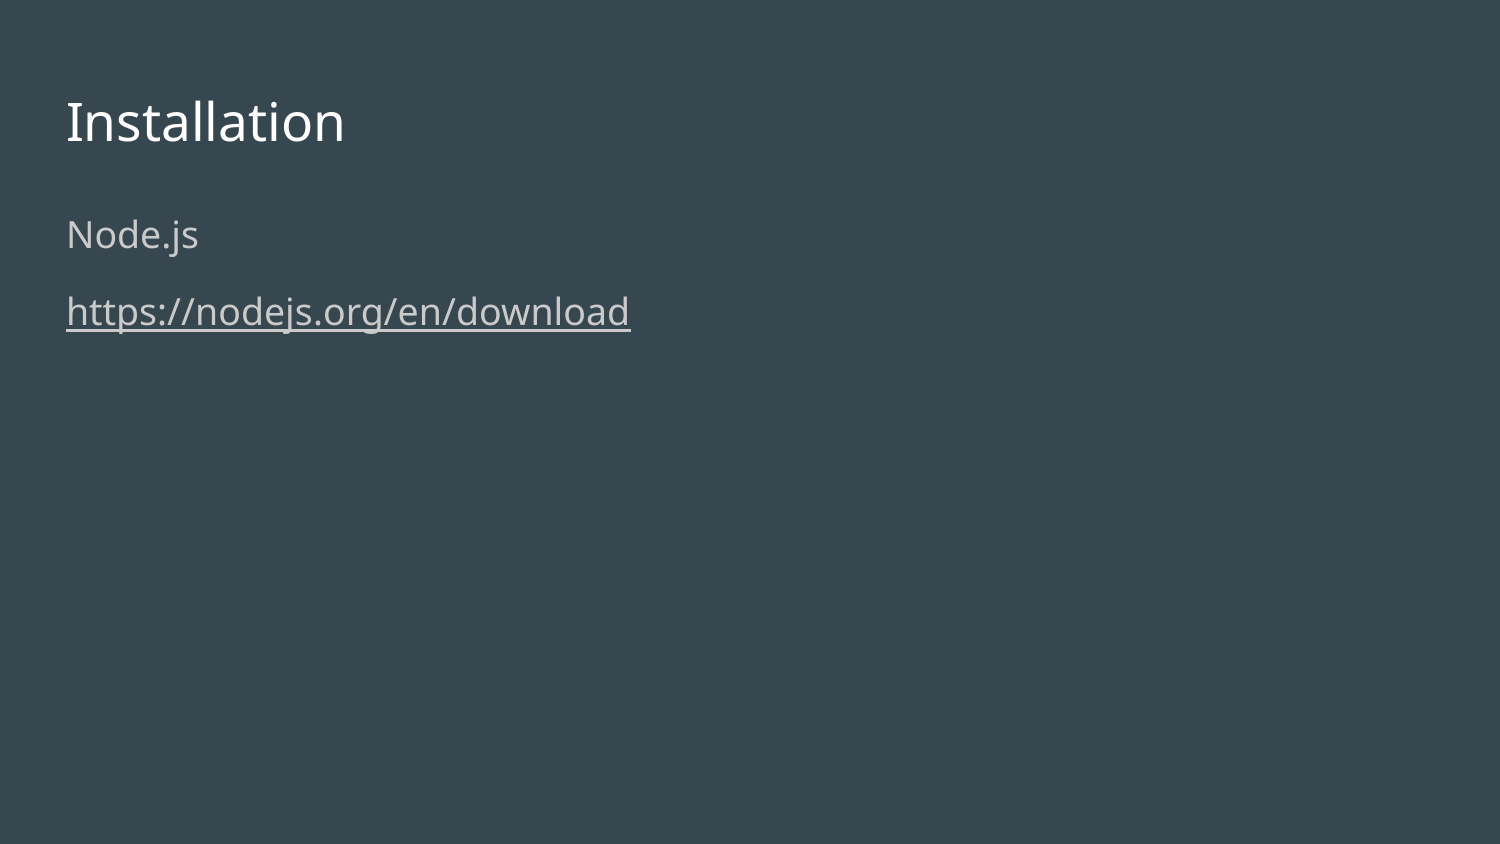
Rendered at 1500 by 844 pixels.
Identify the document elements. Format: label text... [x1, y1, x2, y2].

list Node.js https://nodejs.org/en/download [51, 189, 1449, 750]
title Installation [51, 72, 1449, 167]
